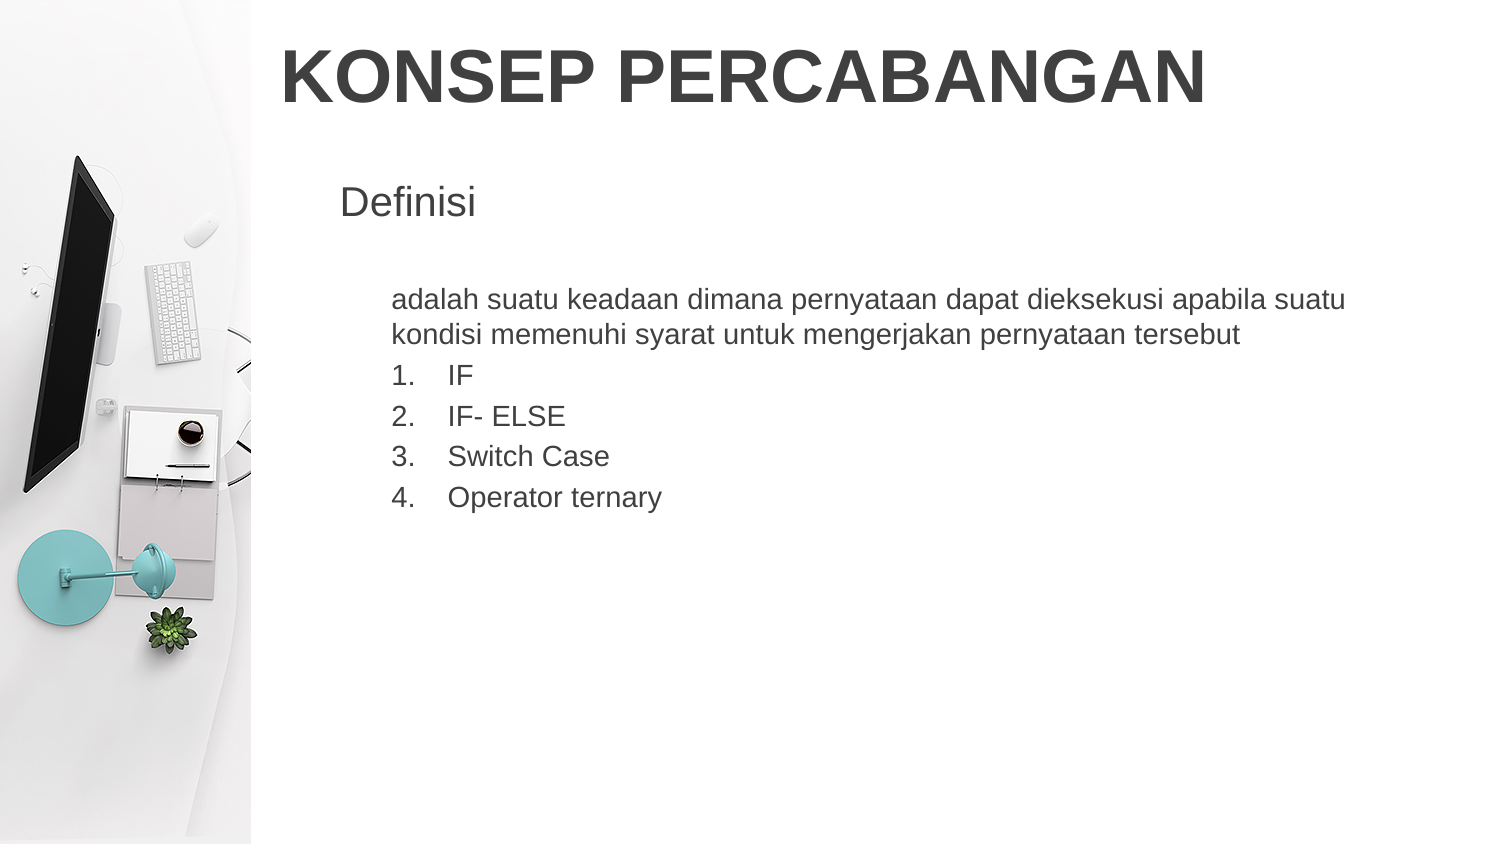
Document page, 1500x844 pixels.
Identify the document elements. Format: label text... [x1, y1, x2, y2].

title KONSEP PERCABANGAN [265, 0, 1500, 146]
picture [0, 0, 1500, 844]
list adalah suatu keadaan dimana pernyataan dapat dieksekusi apabila suatu kondisi memenuhi syarat untuk mengerjakan pernyataan tersebut IF IF- ELSE Switch Case Operator ternary [326, 273, 1461, 765]
list Definisi [324, 161, 1459, 238]
